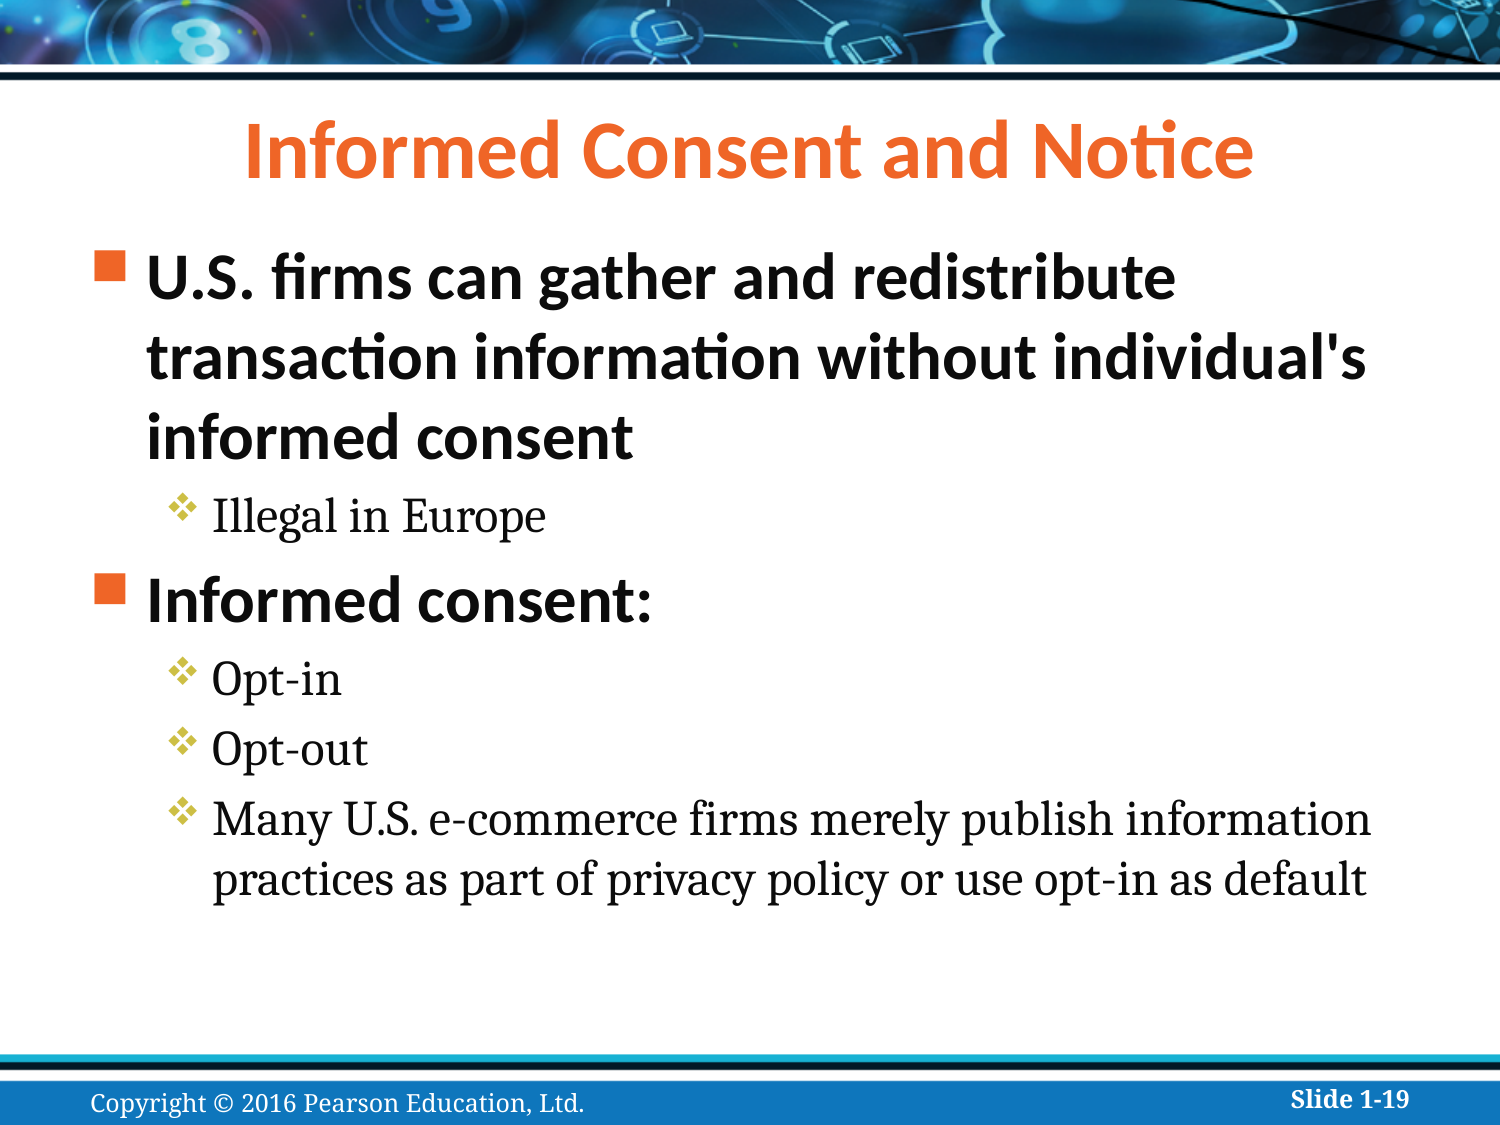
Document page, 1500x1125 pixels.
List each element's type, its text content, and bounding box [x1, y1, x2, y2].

slide_number Slide 1-19 [1112, 1049, 1426, 1125]
picture [0, 0, 1500, 1125]
title Informed Consent and Notice [75, 87, 1425, 204]
footer Copyright © 2016 Pearson Education, Ltd. [74, 1049, 988, 1125]
list U.S. firms can gather and redistribute transaction information without individual's informed consent Illegal in Europe Informed consent: Opt-in Opt-out Many U.S. e-commerce firms merely publish information practices as part of privacy policy or use opt-in as default [75, 224, 1425, 1000]
